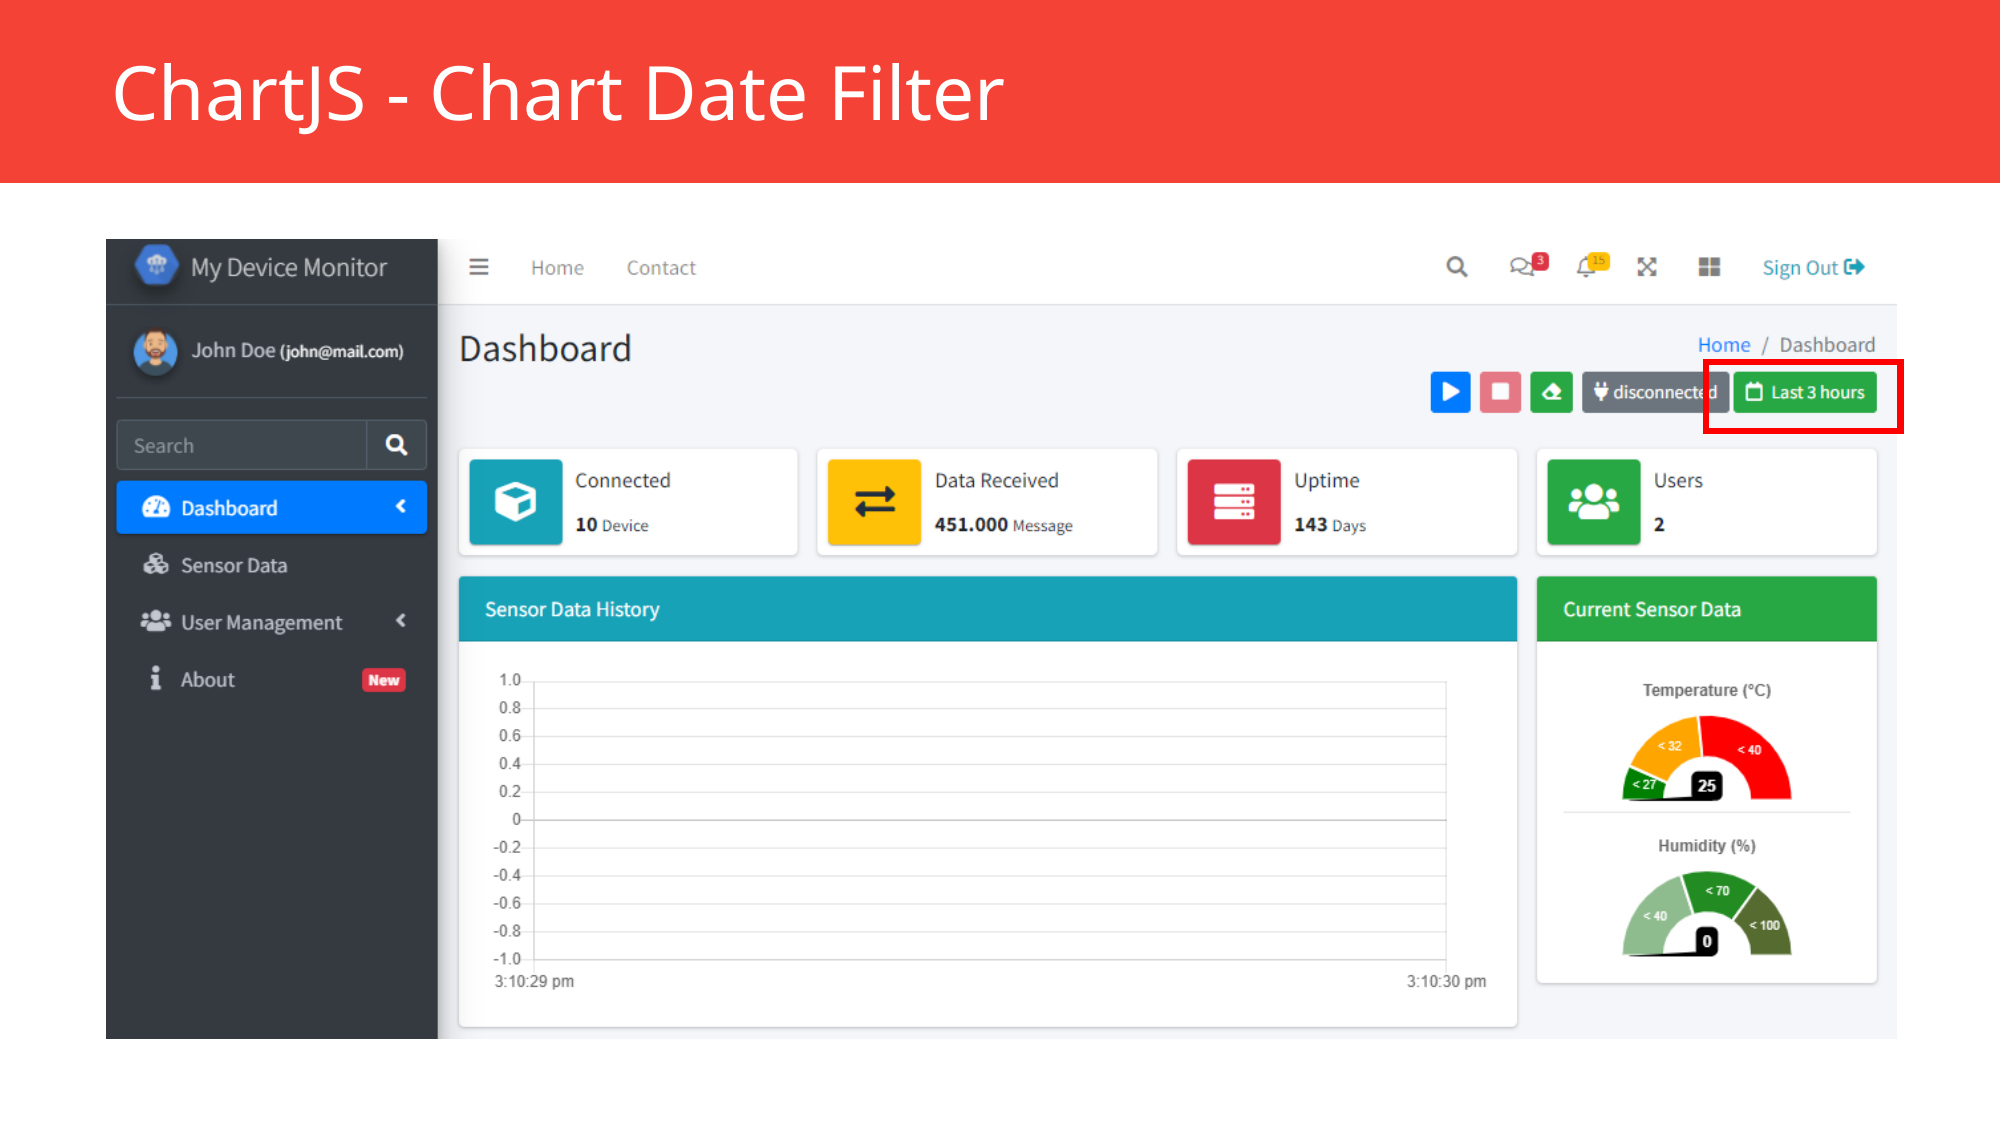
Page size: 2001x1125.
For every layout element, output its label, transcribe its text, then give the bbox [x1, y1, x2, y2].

picture [106, 239, 1897, 1039]
text_box [1897, 361, 1902, 432]
text_box [0, 0, 2000, 184]
text_box ChartJS - Chart Date Filter [96, 37, 1022, 143]
